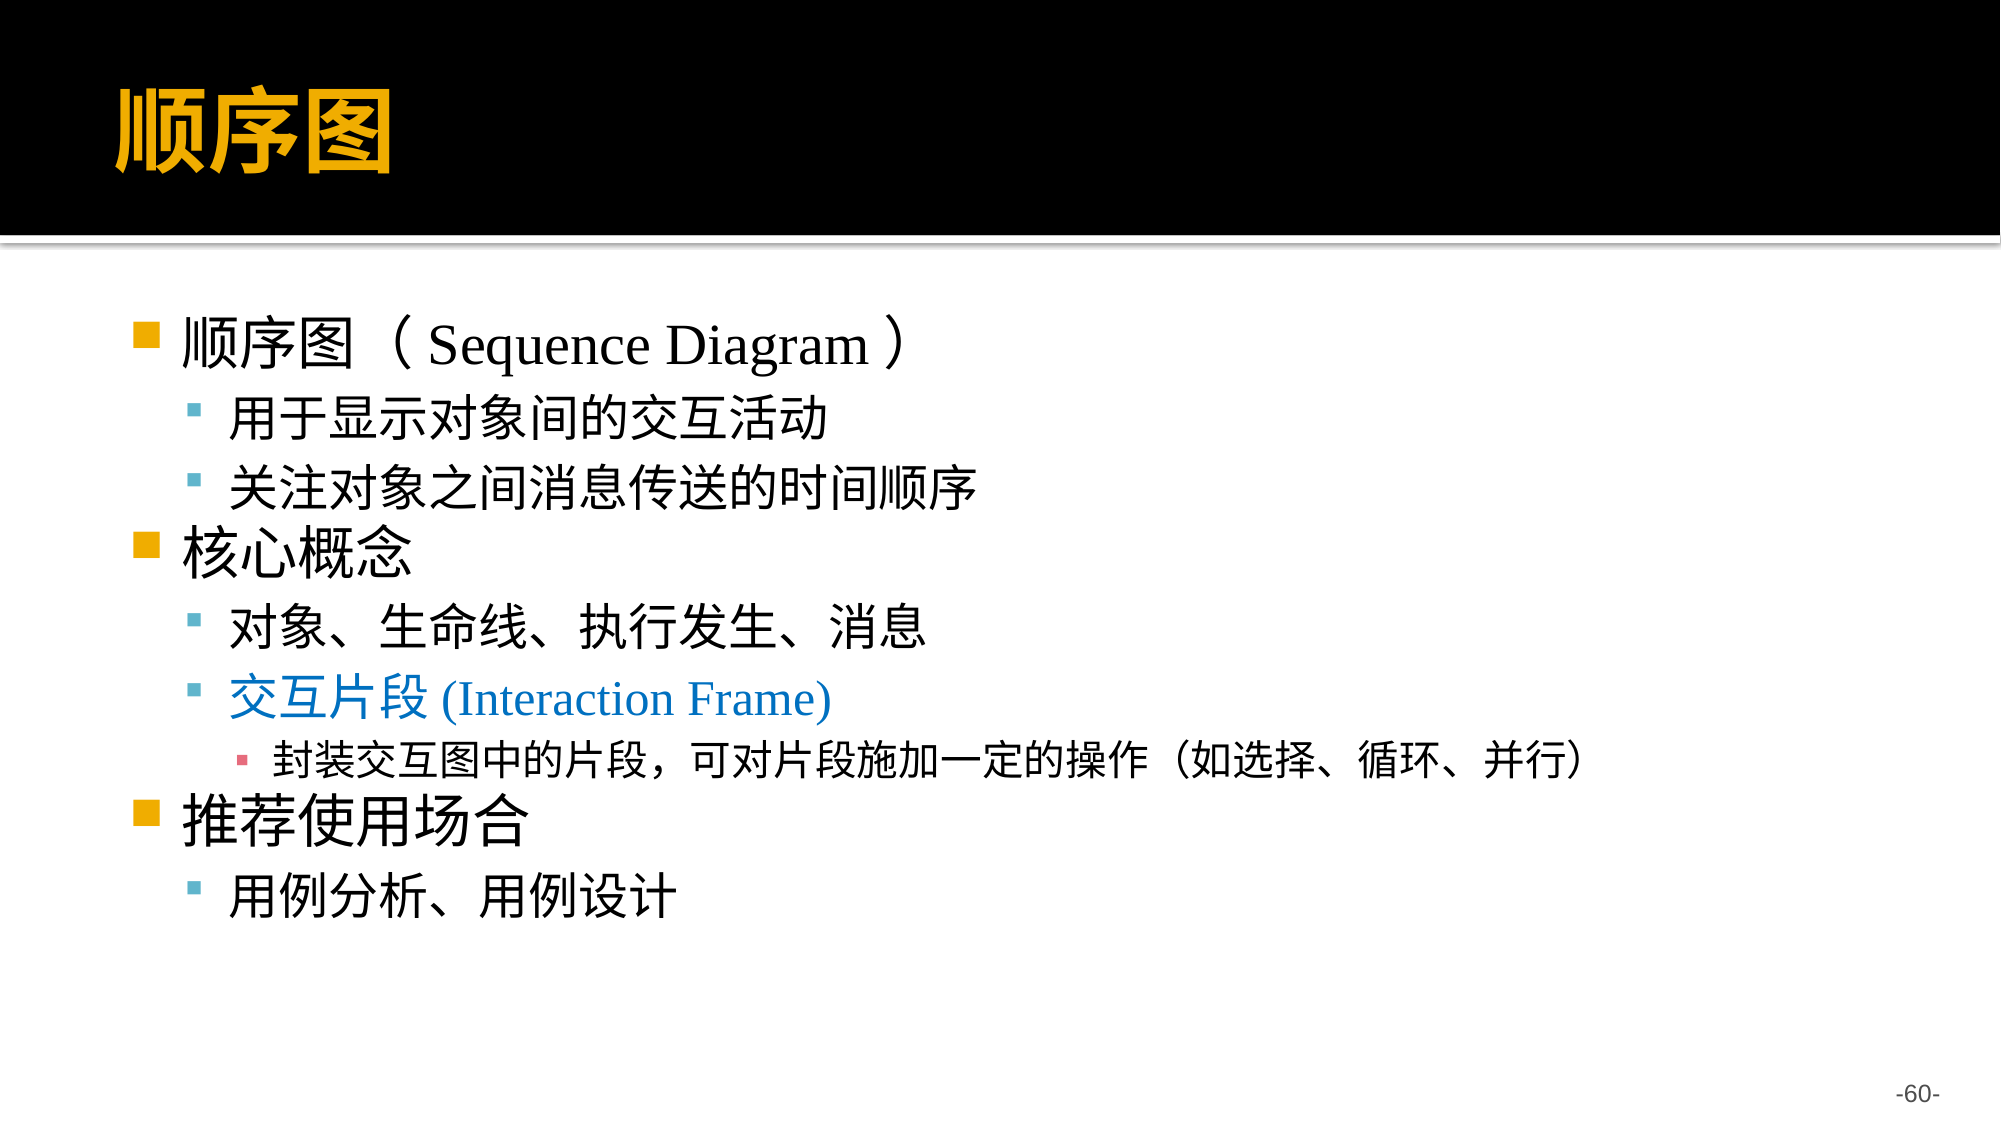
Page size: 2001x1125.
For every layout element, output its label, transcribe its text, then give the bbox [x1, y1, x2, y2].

list 顺序图（Sequence Diagram） 用于显示对象间的交互活动 关注对象之间消息传送的时间顺序 核心概念 对象、生命线、执行发生、消息 交互片段(Interaction Frame) 封装交互图中的片段，可对片段施加一定的操作（如选择、循环、并行） 推荐使用场合 用例分析、用例设计 [99, 291, 1900, 1050]
title 顺序图 [99, 25, 1900, 231]
slide_number -60- [1794, 1062, 1955, 1108]
